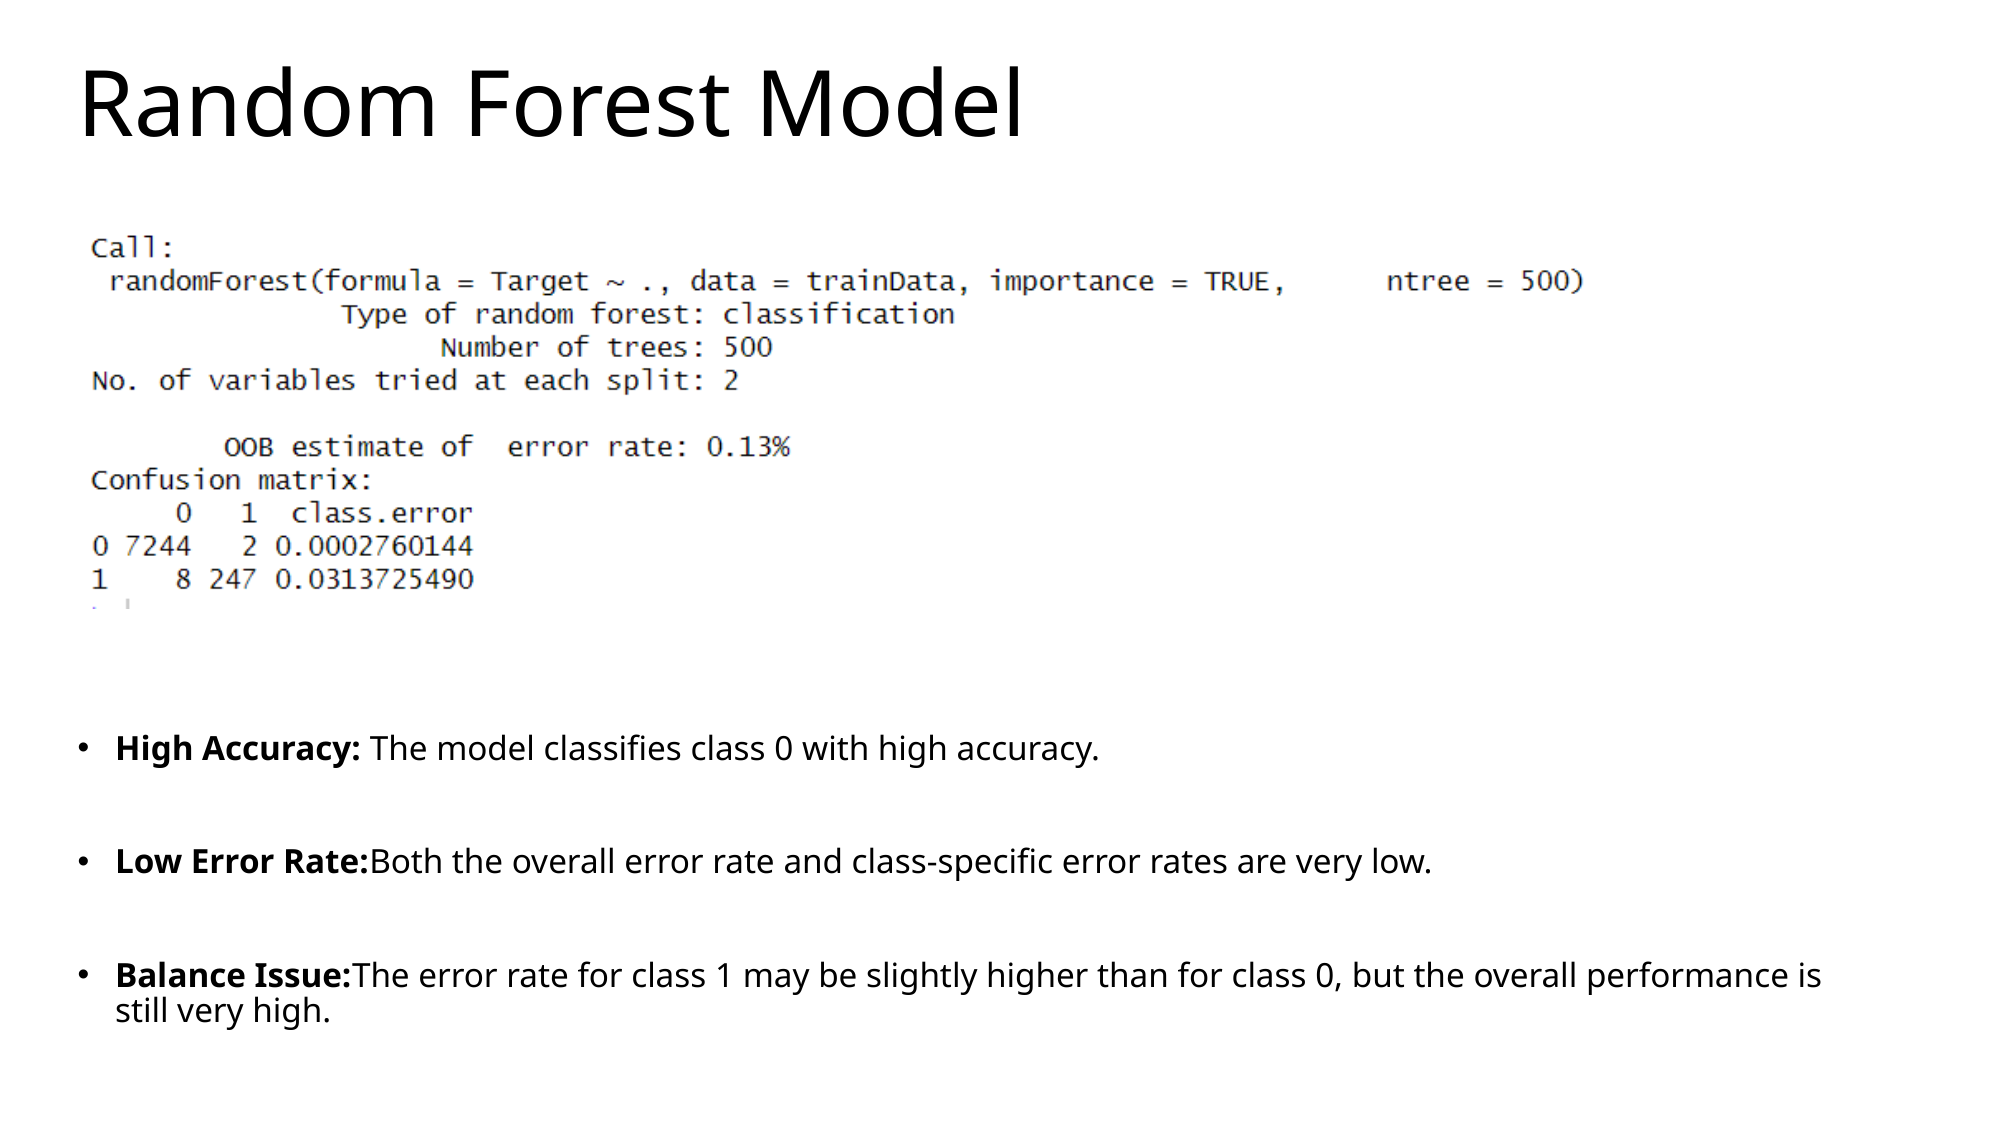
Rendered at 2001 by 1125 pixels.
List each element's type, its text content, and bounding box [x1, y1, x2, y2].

title Random Forest Model [62, 42, 1537, 173]
list High Accuracy: The model classifies class 0 with high accuracy. Low Error Rate:Both the overall error rate and class-specific error rates are very low. Balance Issue:The error rate for class 1 may be slightly higher than for class 0, but the overall performance is still very high. [62, 724, 1858, 1073]
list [84, 225, 1618, 609]
